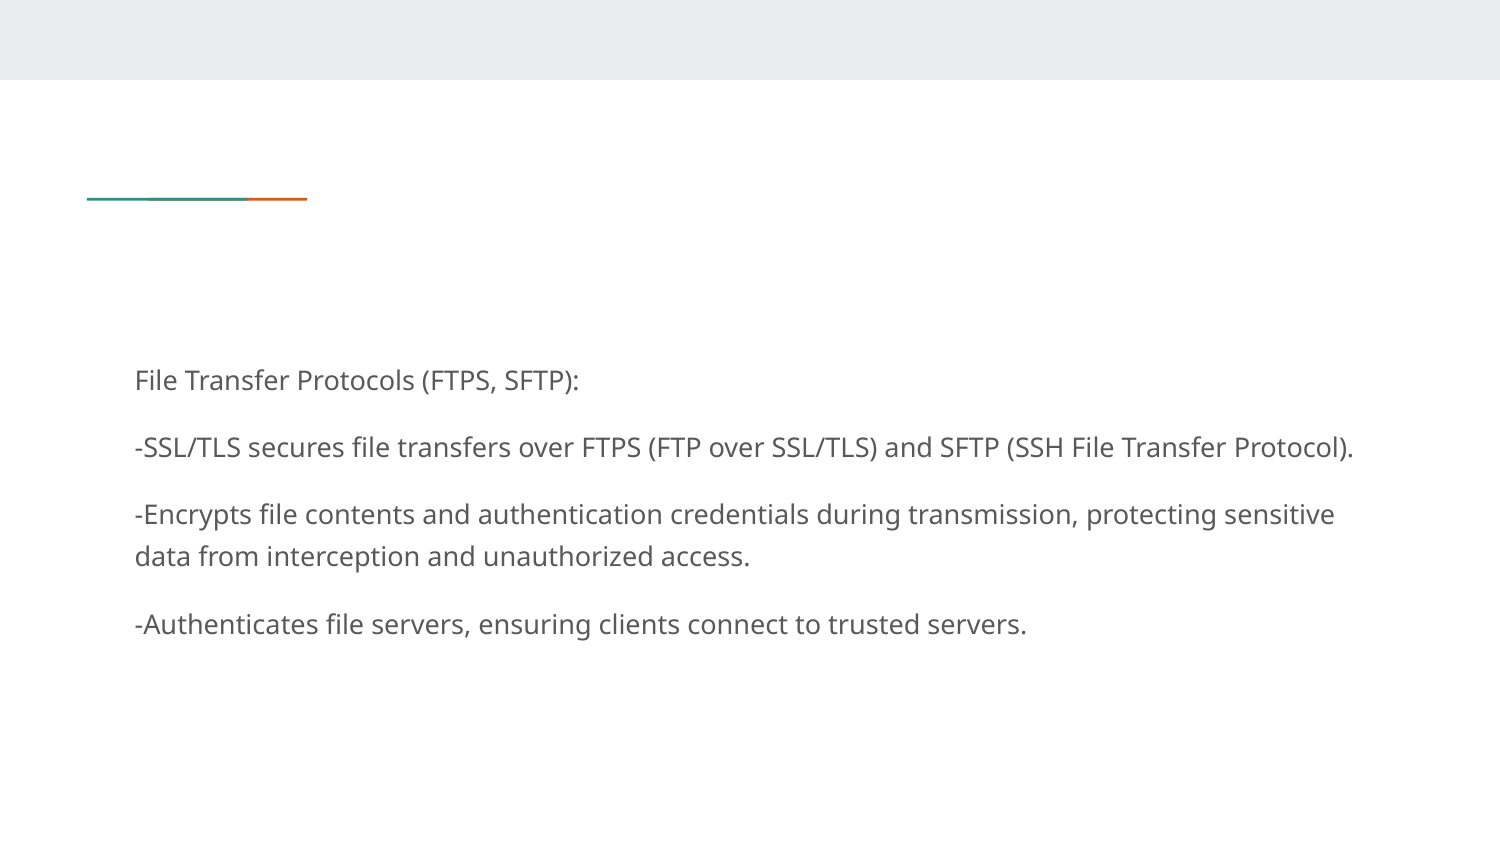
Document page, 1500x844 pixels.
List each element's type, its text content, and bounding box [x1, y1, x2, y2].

list File Transfer Protocols (FTPS, SFTP): -SSL/TLS secures file transfers over FTPS (FTP over SSL/TLS) and SFTP (SSH File Transfer Protocol). -Encrypts file contents and authentication credentials during transmission, protecting sensitive data from interception and unauthorized access. -Authenticates file servers, ensuring clients connect to trusted servers. [119, 341, 1381, 712]
